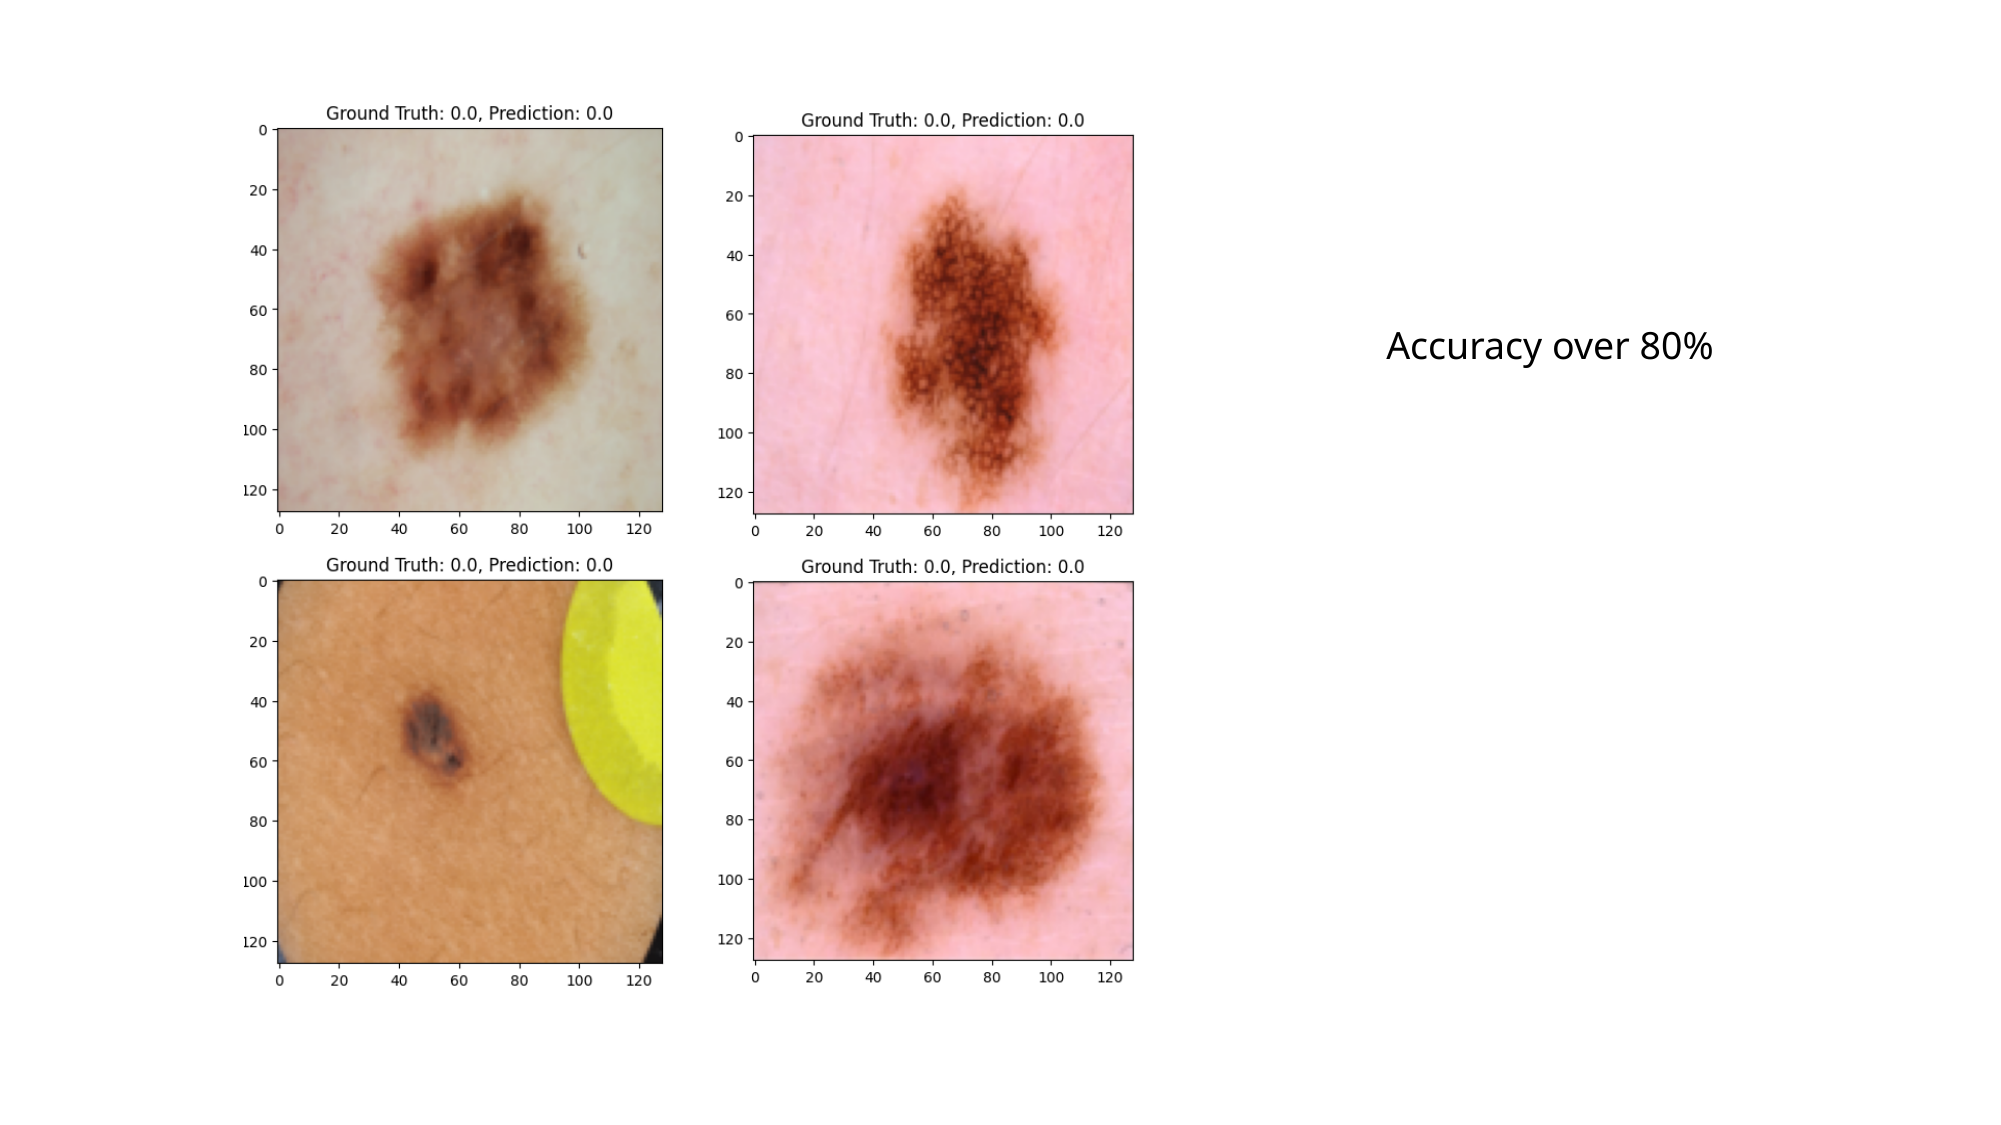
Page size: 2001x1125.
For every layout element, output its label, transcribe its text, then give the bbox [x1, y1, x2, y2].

picture [243, 99, 1182, 1007]
text_box Accuracy over 80% [1371, 314, 1729, 374]
